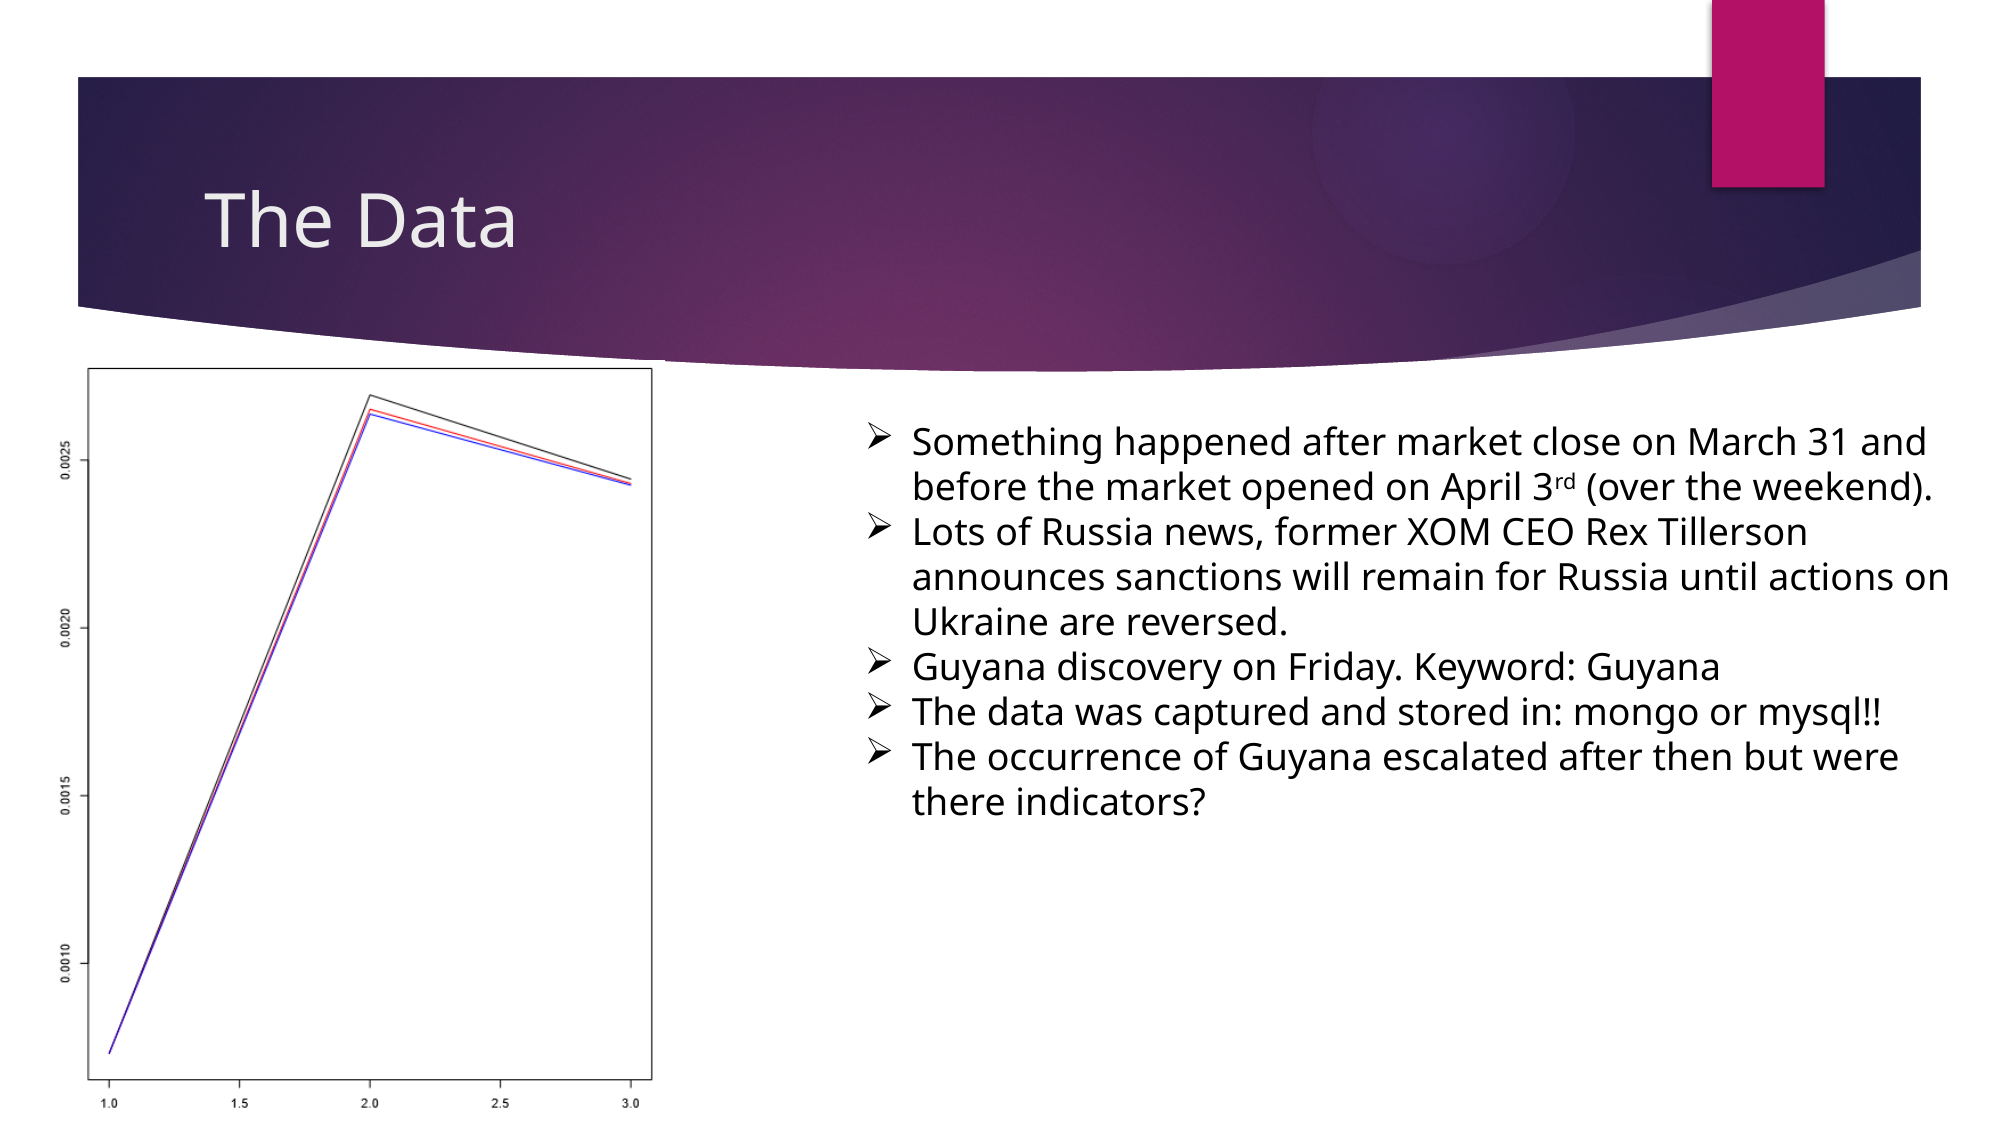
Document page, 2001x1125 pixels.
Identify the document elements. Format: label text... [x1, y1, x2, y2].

title The Data [189, 159, 1627, 276]
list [51, 359, 666, 1118]
text_box Something happened after market close on March 31 and before the market opened on April 3rd (over the weekend). Lots of Russia news, former XOM CEO Rex Tillerson announces sanctions will remain for Russia until actions on Ukraine are reversed. Guyana discovery on Friday. Keyword: Guyana The data was captured and stored in: mongo or mysql!! The occurrence of Guyana escalated after then but were there indicators? [850, 410, 2000, 831]
